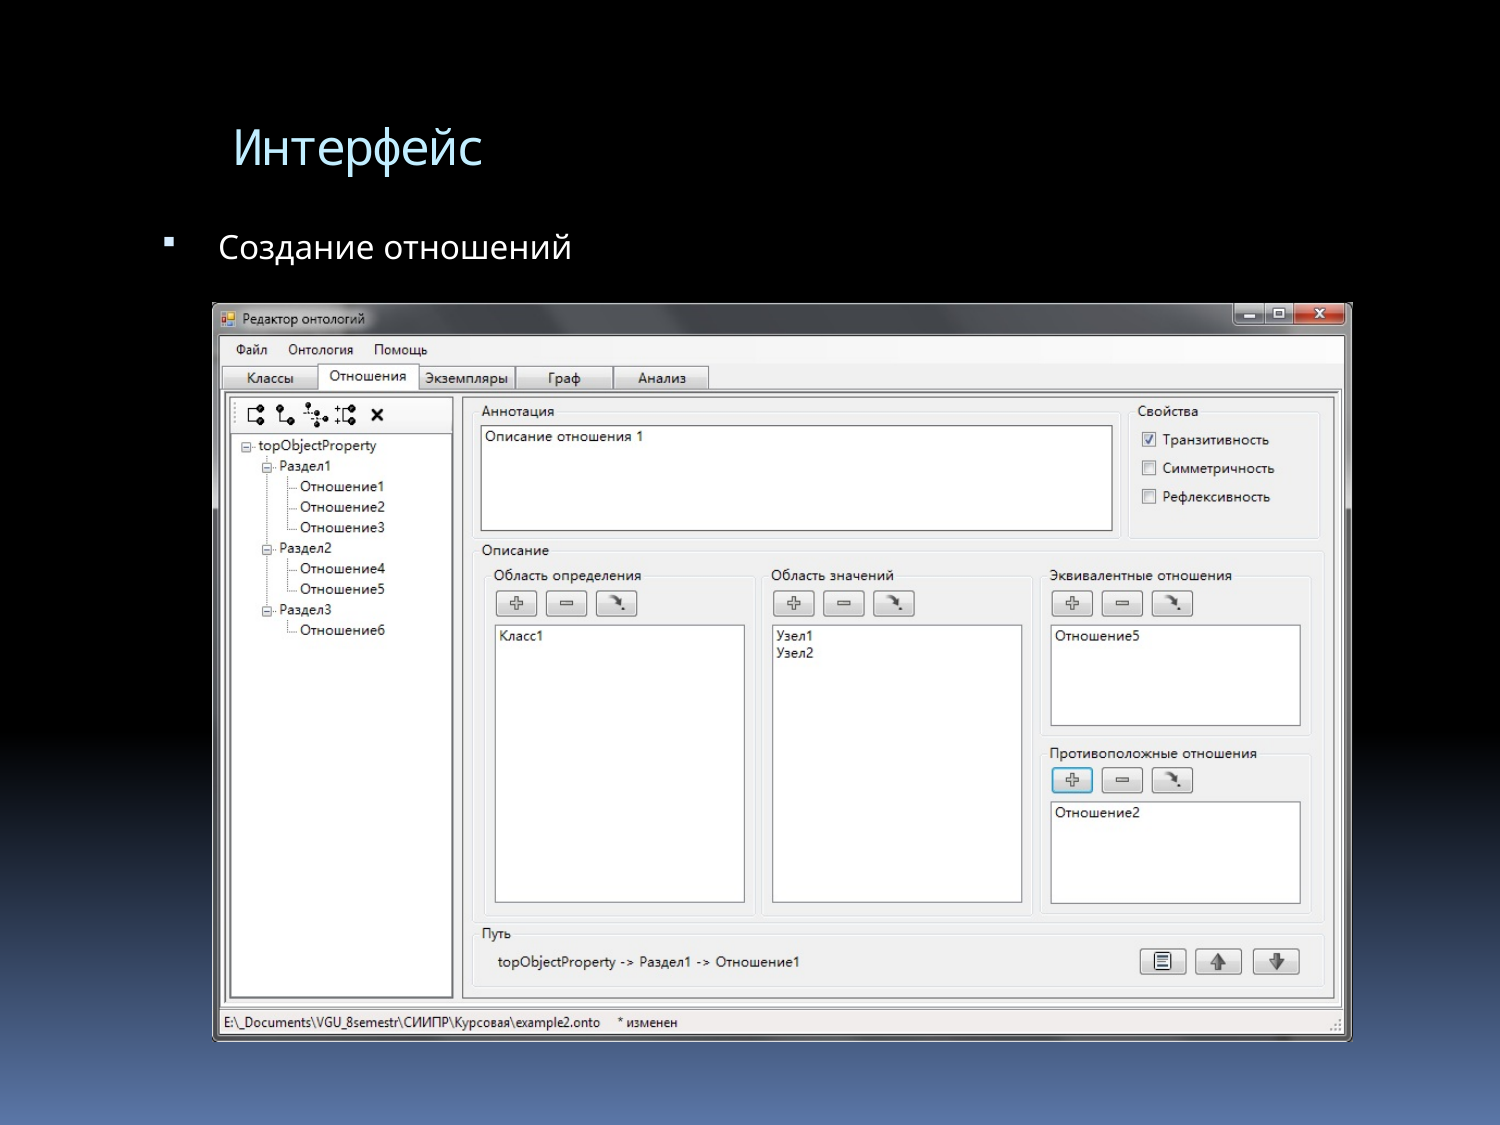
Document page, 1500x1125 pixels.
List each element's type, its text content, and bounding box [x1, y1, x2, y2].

picture [212, 302, 1353, 1043]
title Интерфейс [218, 107, 1425, 220]
list Создание отношений [135, 218, 1411, 1042]
